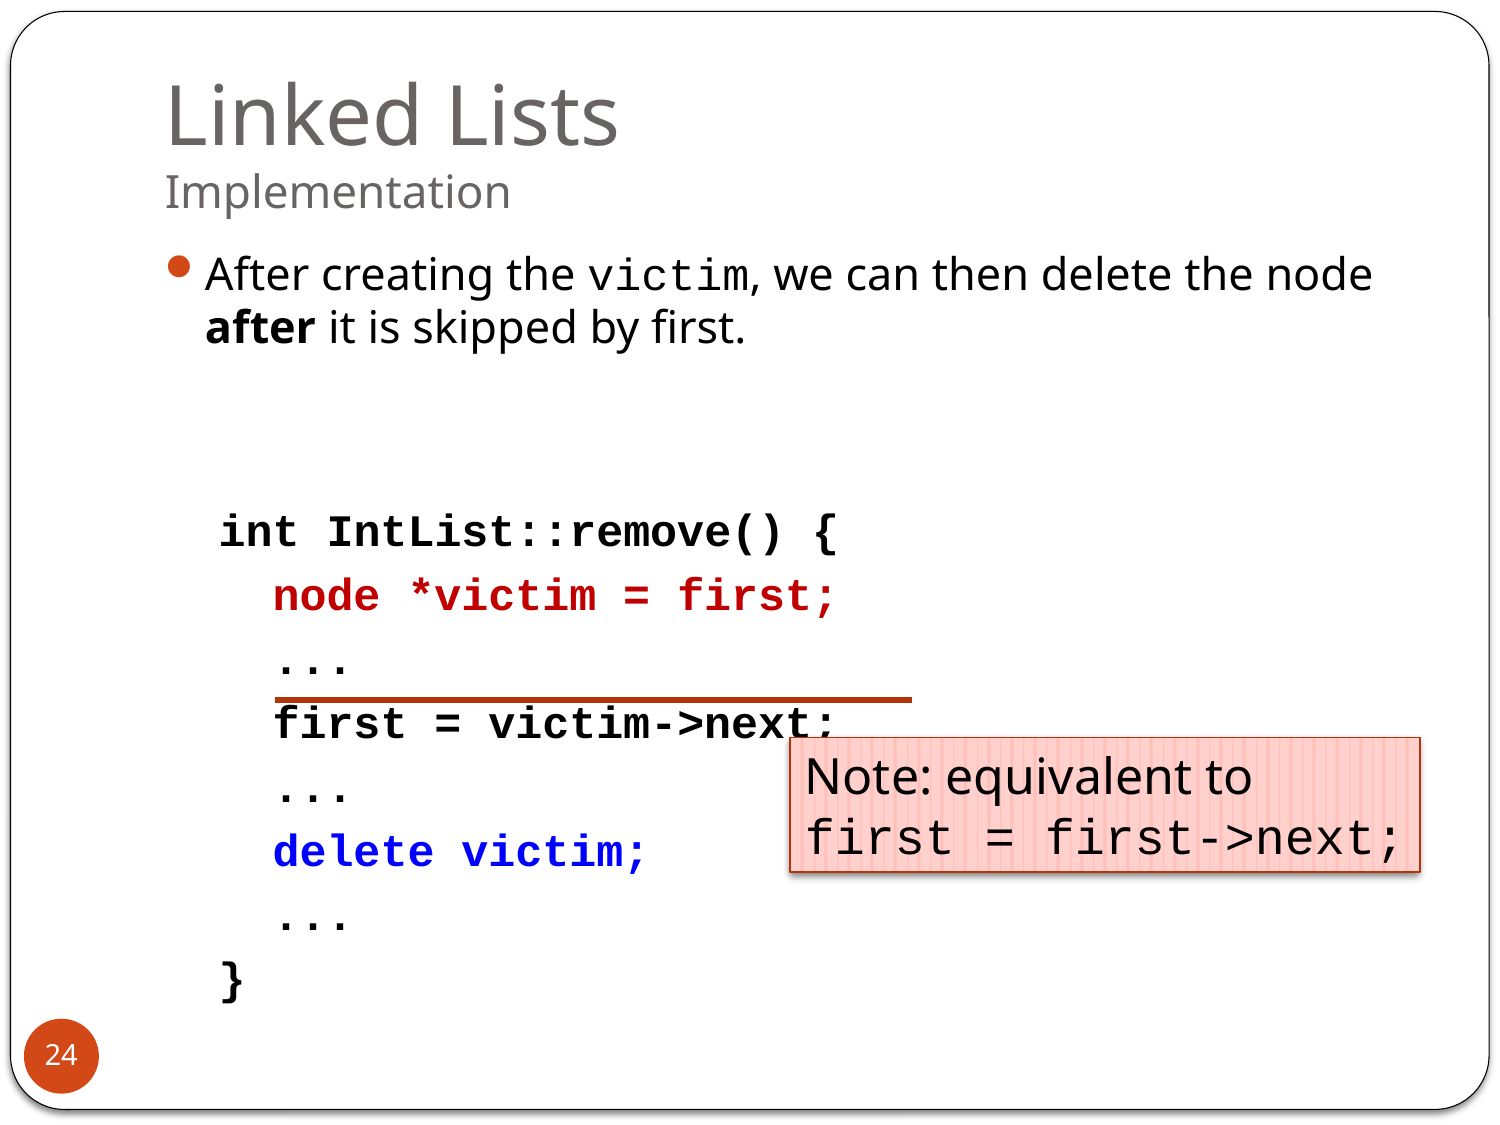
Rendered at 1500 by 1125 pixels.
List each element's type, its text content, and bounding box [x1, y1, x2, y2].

slide_number 24 [23, 1018, 99, 1094]
list After creating the victim, we can then delete the node after it is skipped by first. int IntList::remove() { node *victim = first; ... first = victim->next; ... delete victim; ... } [150, 237, 1425, 1013]
text_box Note: equivalent to first = first->next; [789, 737, 1421, 873]
title Linked Lists Implementation [150, 45, 1425, 233]
